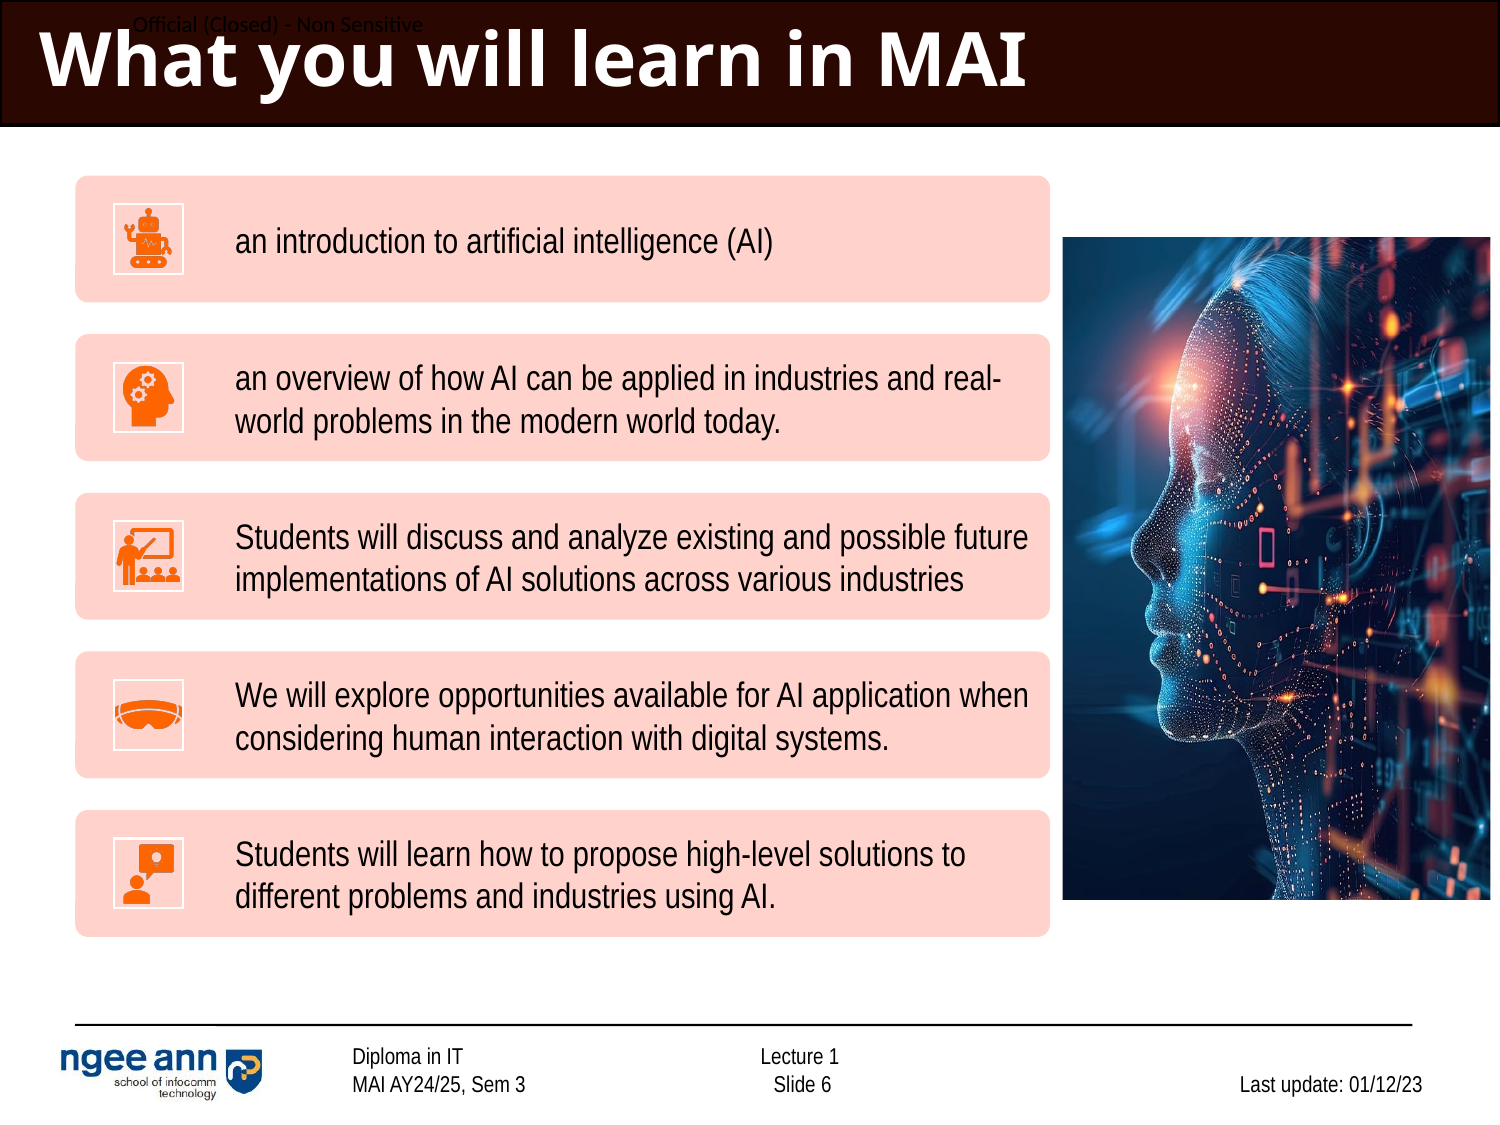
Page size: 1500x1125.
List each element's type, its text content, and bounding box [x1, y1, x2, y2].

title What you will learn in MAI [24, 0, 1500, 113]
picture [46, 1035, 272, 1107]
picture [1062, 237, 1491, 900]
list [75, 174, 1050, 938]
